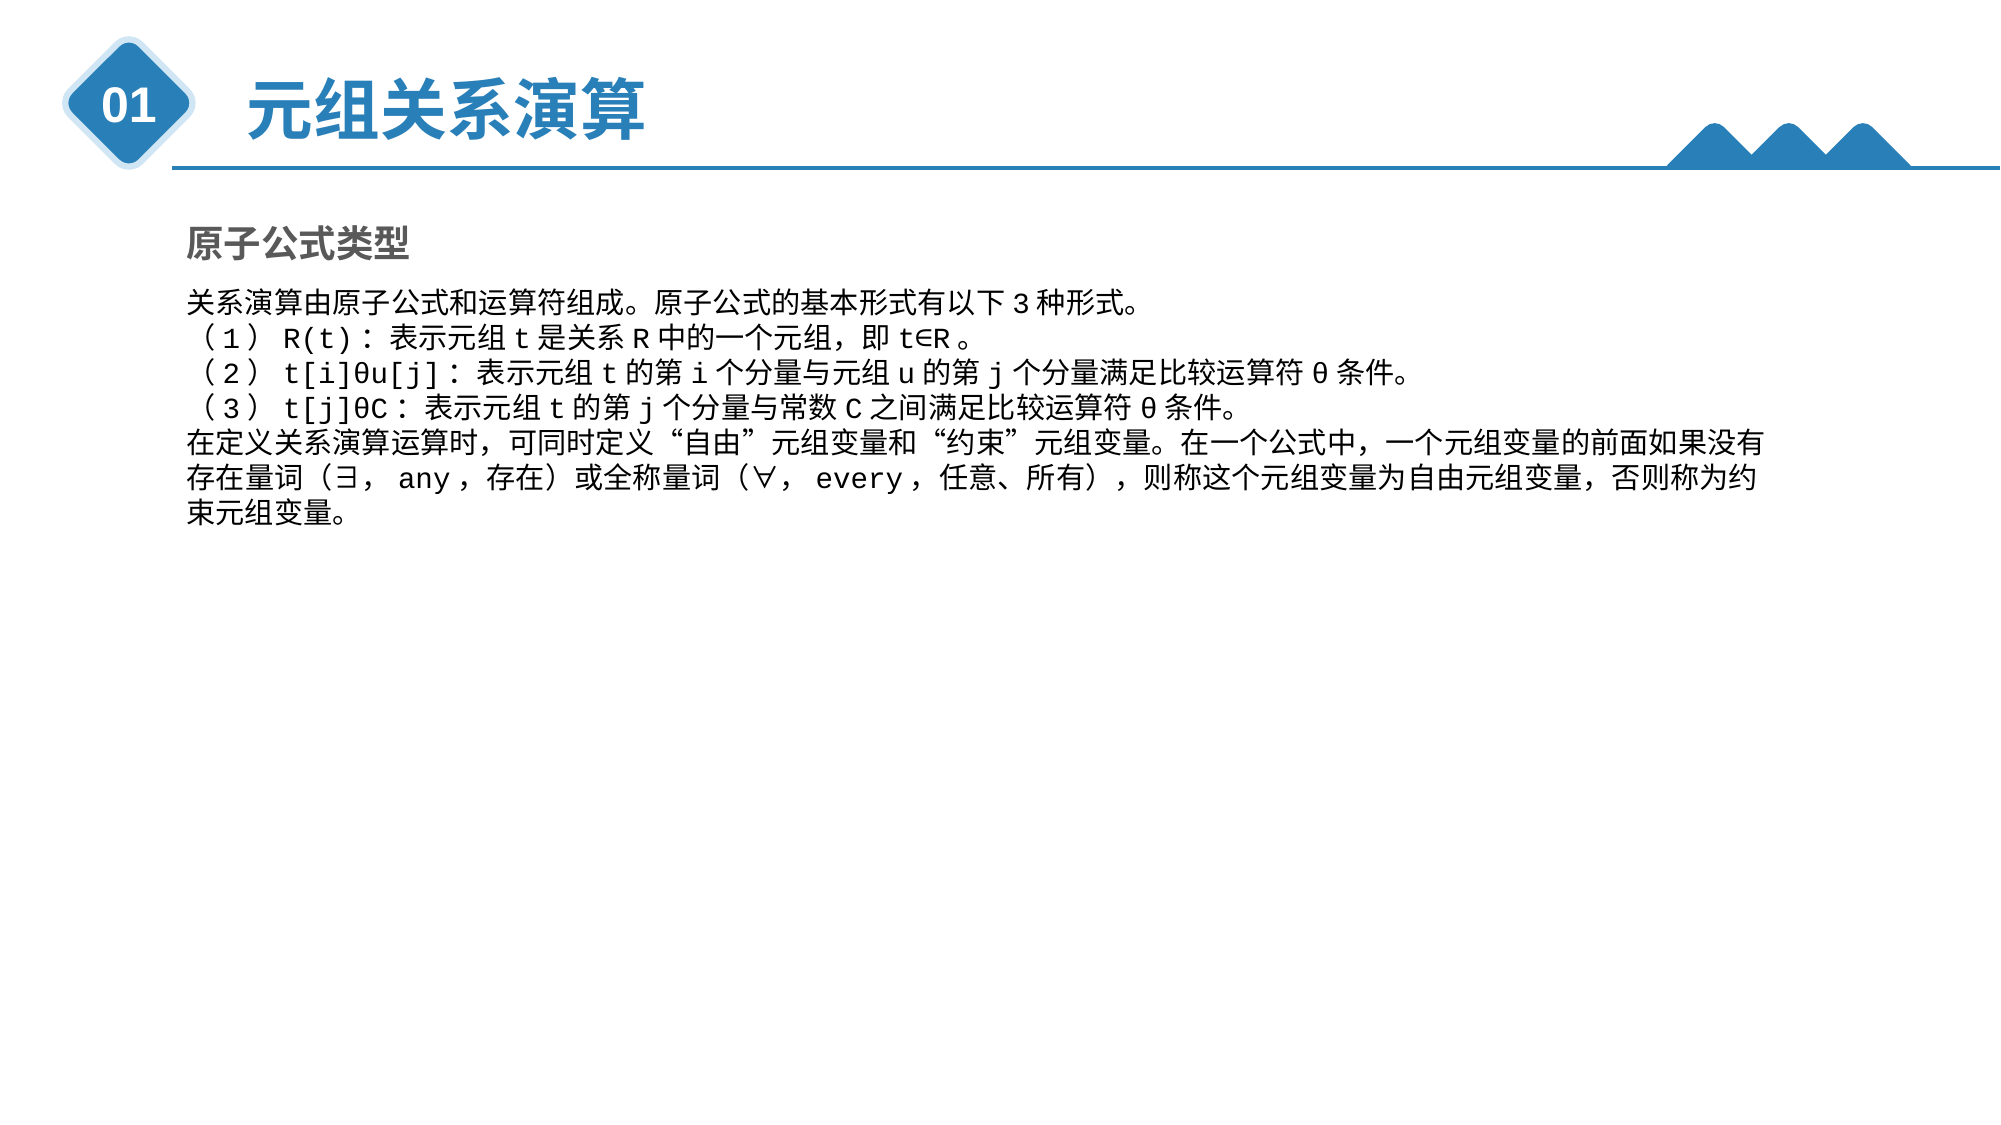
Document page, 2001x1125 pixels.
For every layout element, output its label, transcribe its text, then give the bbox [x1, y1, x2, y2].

text_box 01 [86, 65, 172, 141]
text_box 元组关系演算 [232, 60, 663, 155]
text_box [172, 74, 194, 132]
text_box [64, 73, 86, 133]
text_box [171, 203, 1839, 540]
text_box [1664, 122, 1752, 167]
text_box [1738, 122, 1826, 167]
text_box [94, 38, 163, 65]
text_box [94, 141, 163, 168]
text_box [1813, 122, 1913, 167]
